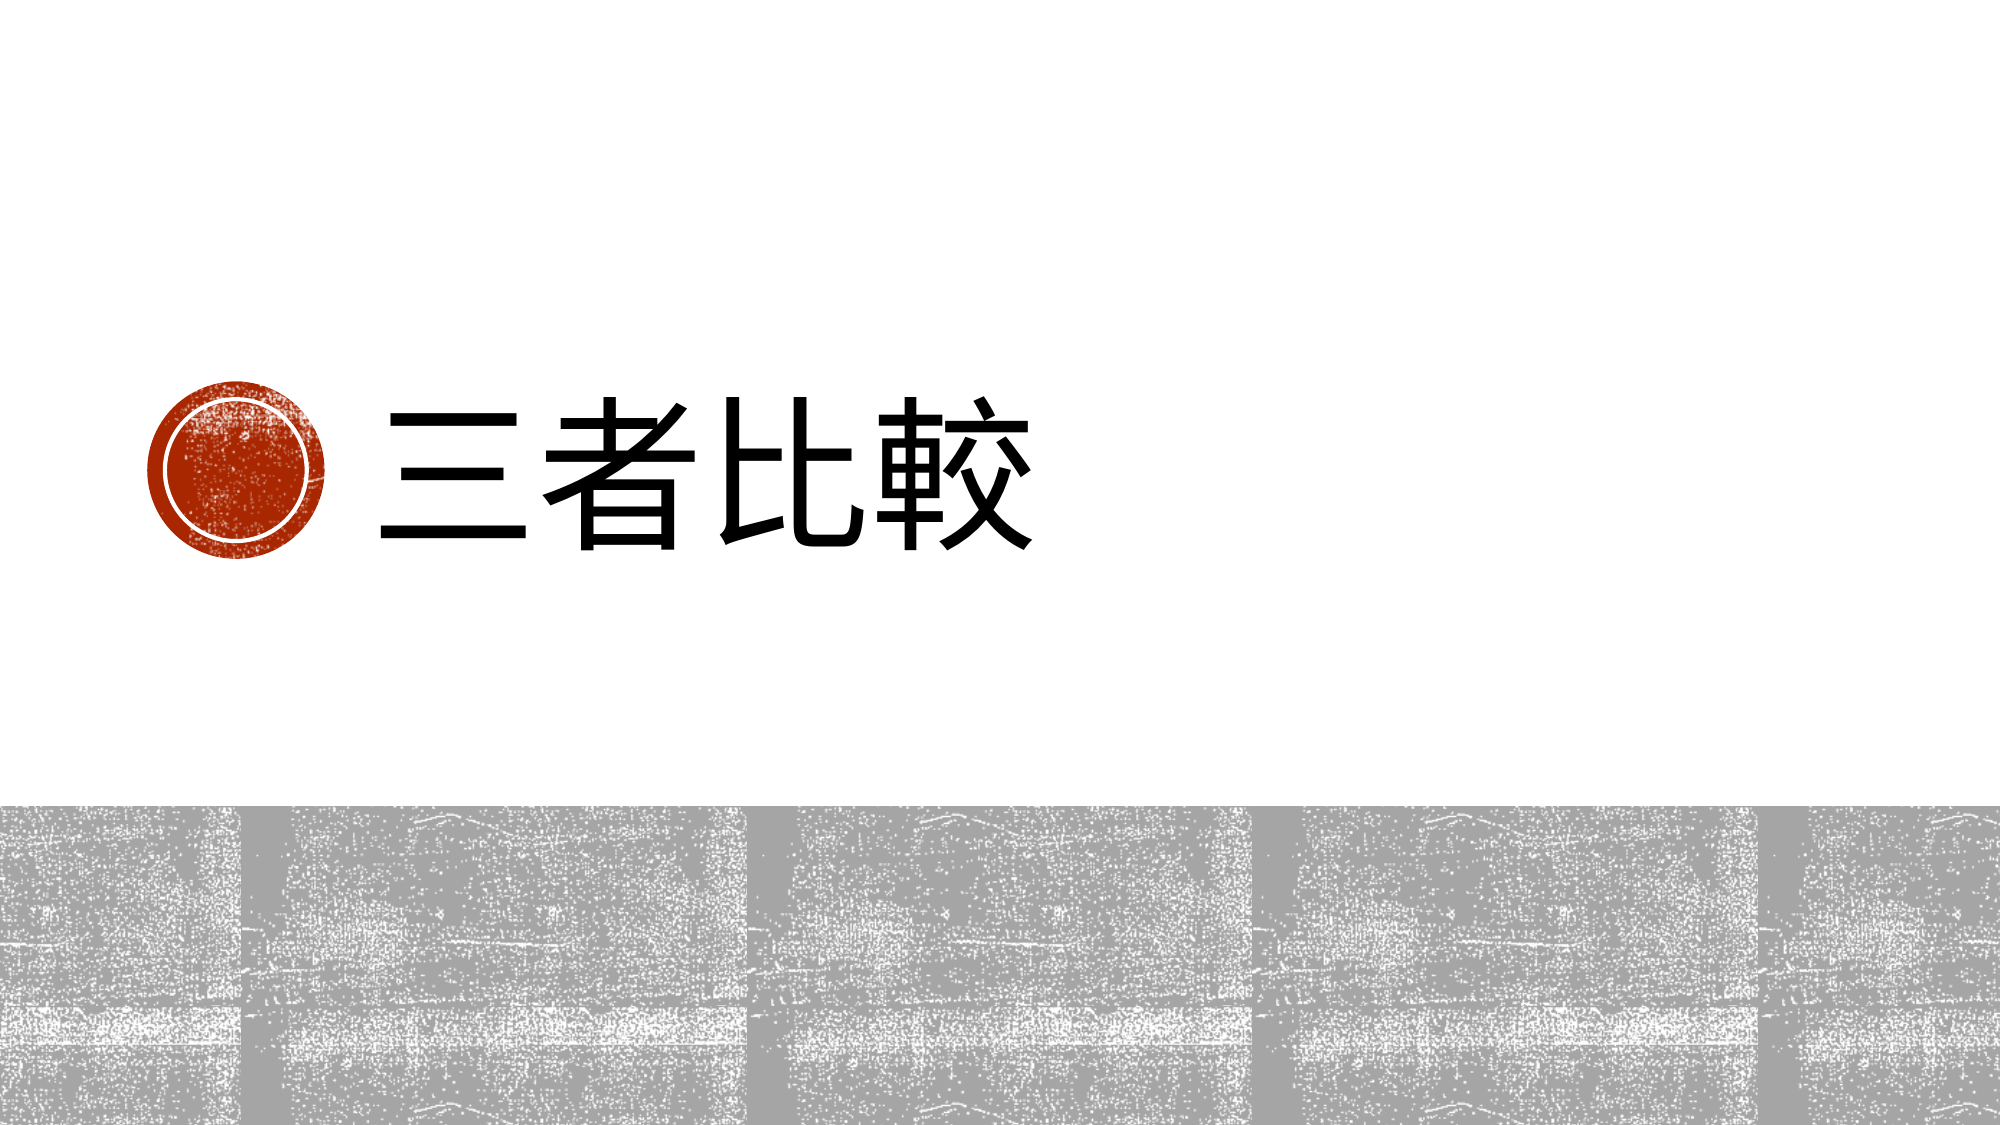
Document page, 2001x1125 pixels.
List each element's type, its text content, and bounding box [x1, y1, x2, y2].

title 三者比較 [355, 201, 1878, 779]
picture [147, 381, 325, 559]
